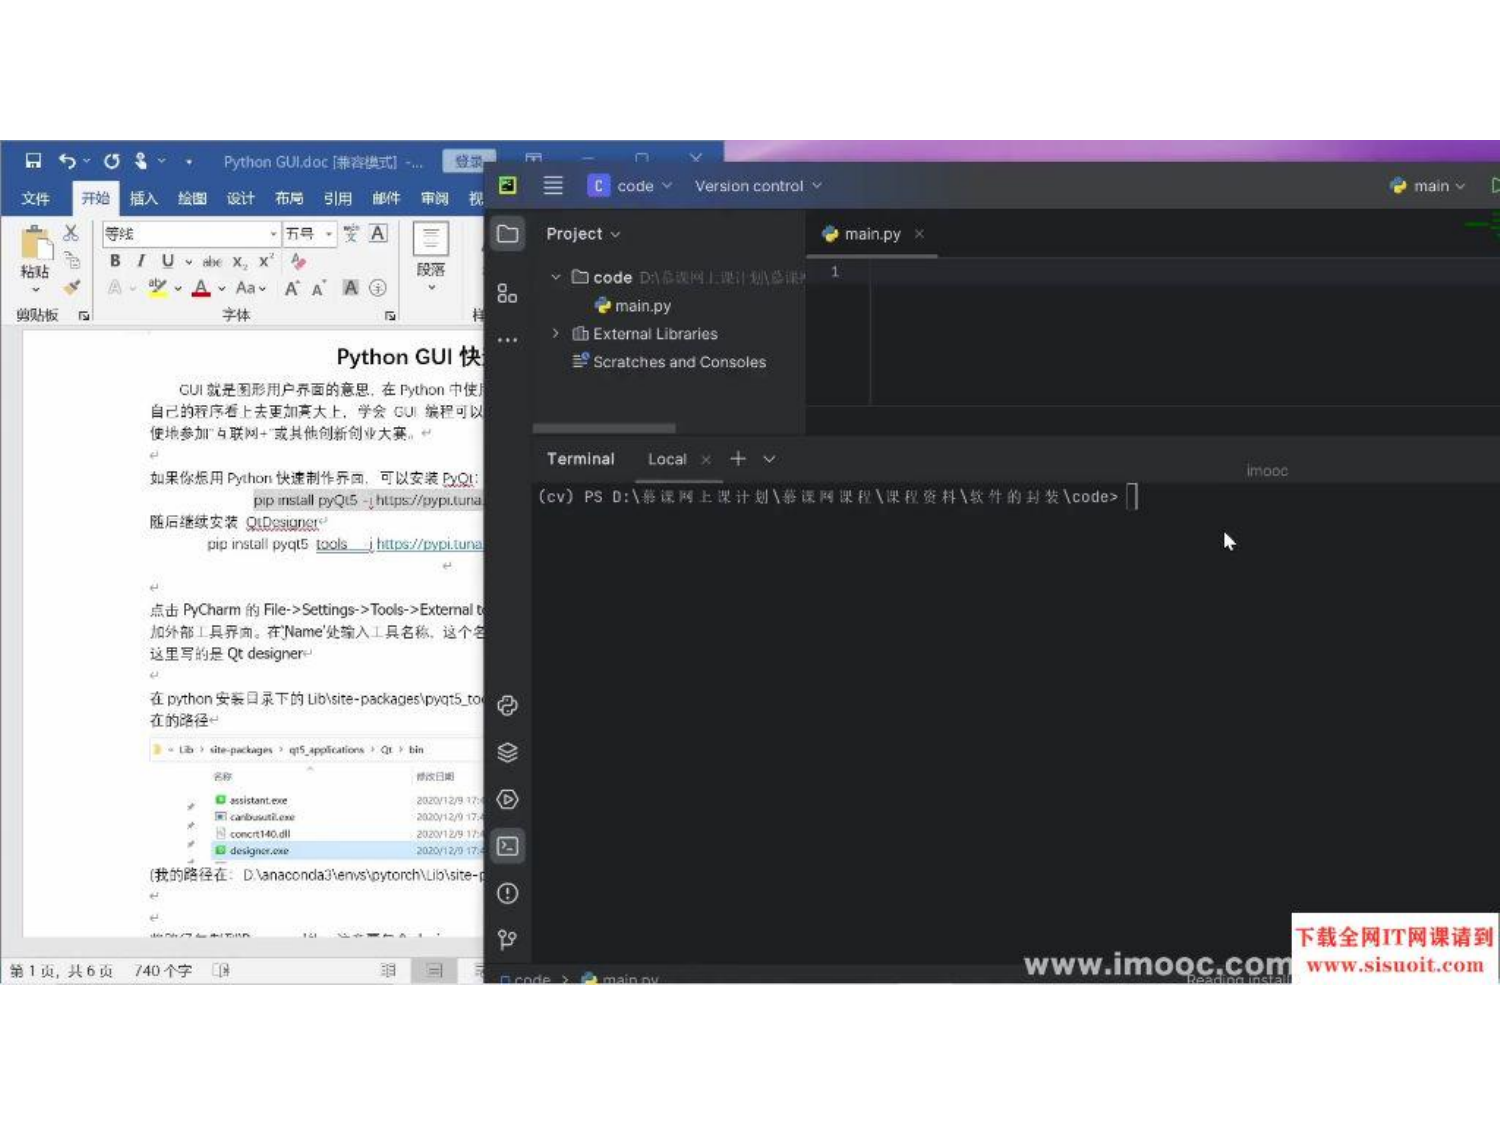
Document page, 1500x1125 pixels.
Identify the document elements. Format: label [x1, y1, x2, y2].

picture [0, 140, 1500, 985]
